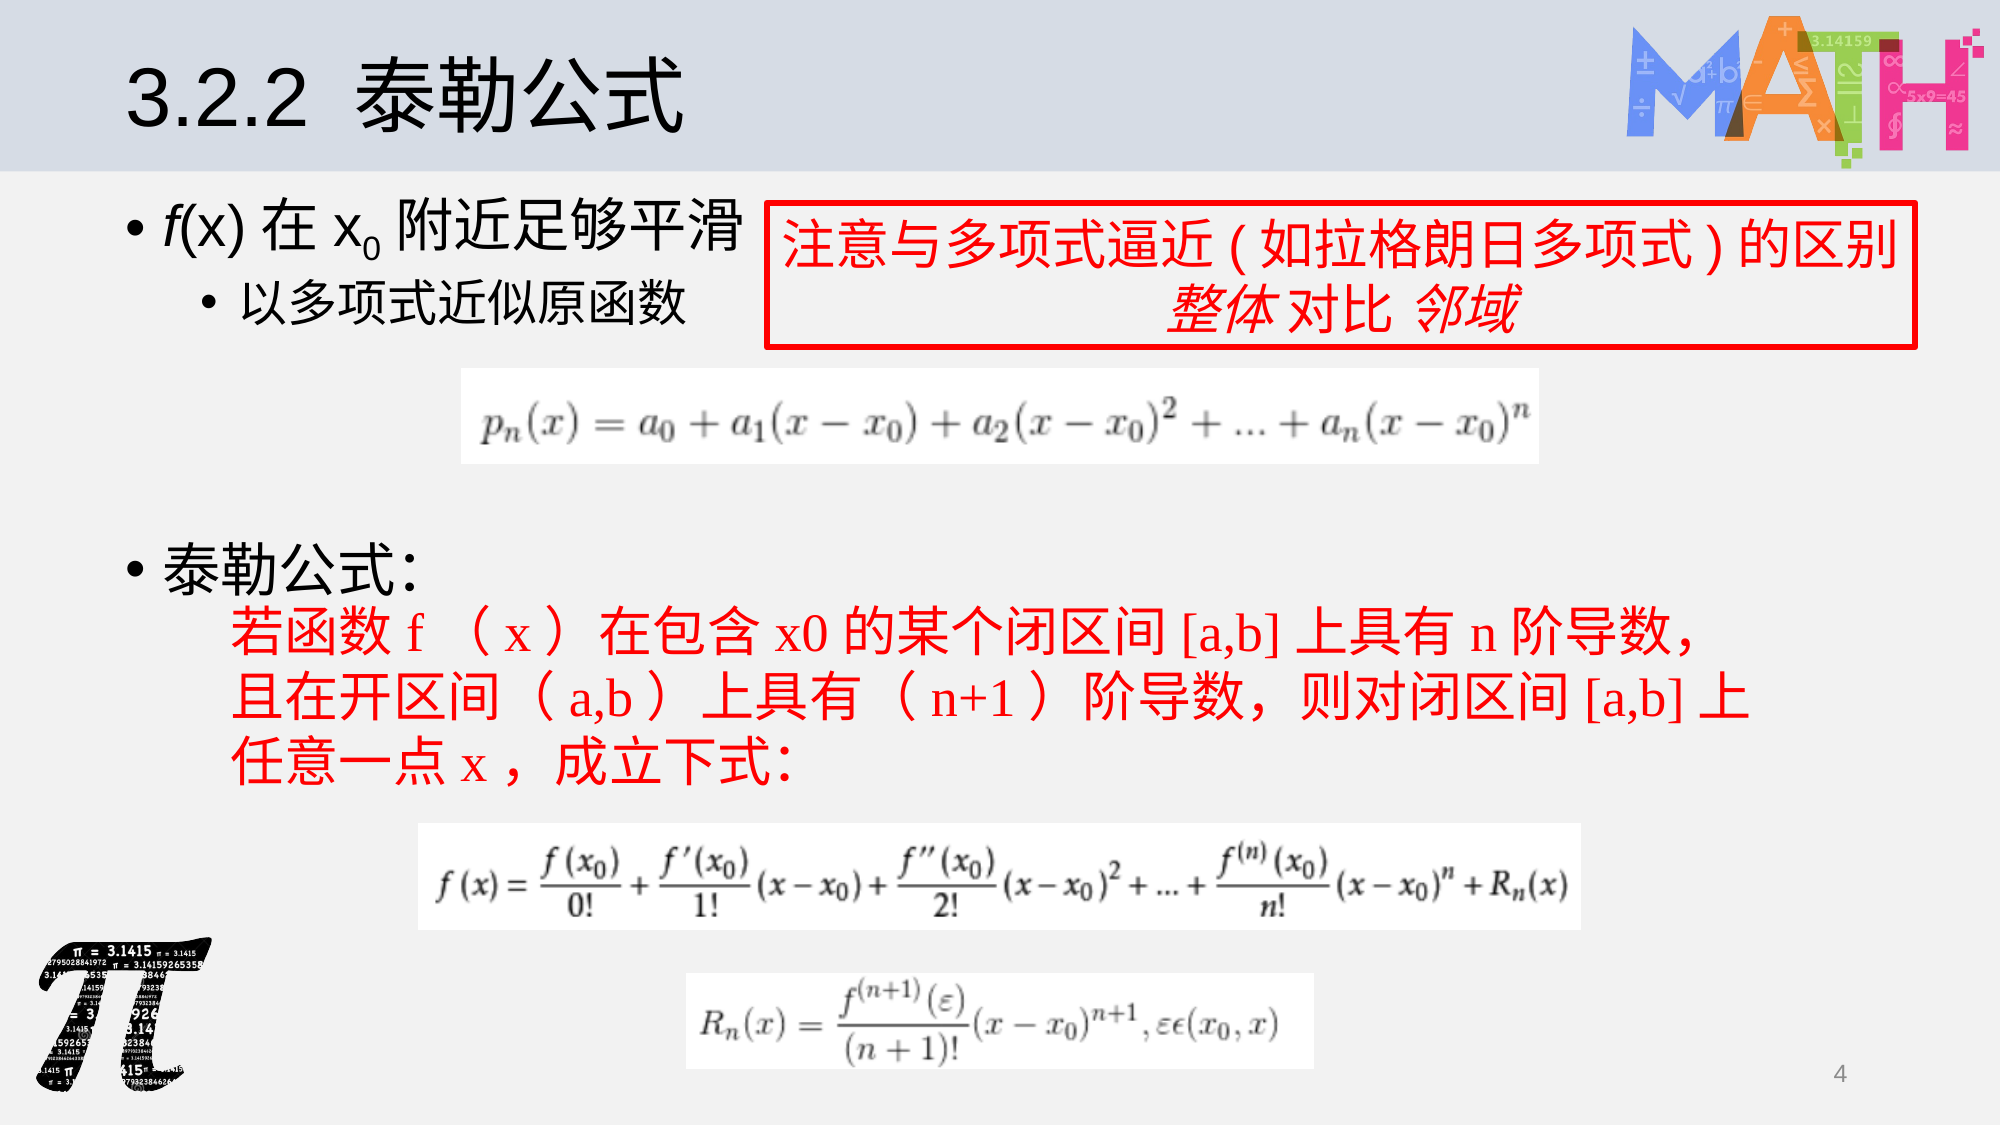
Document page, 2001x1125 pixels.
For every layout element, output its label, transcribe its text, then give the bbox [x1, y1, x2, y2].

picture [686, 973, 1314, 1069]
picture [418, 823, 1581, 930]
text_box 注意与多项式逼近(如拉格朗日多项式)的区别 整体 对比 邻域 [766, 202, 1915, 348]
picture [36, 937, 212, 1092]
slide_number 4 [1412, 1043, 1863, 1103]
title 3.2.2 泰勒公式 [109, 18, 1890, 153]
picture [1626, 15, 1984, 169]
list f(x)在x0附近足够平滑 以多项式近似原函数 泰勒公式： [109, 180, 1890, 1043]
picture [461, 368, 1539, 464]
text_box 若函数f（x）在包含x0的某个闭区间[a,b]上具有n阶导数，且在开区间（a,b）上具有（n+1）阶导数，则对闭区间[a,b]上任意一点x，成立下式： [215, 589, 1784, 800]
